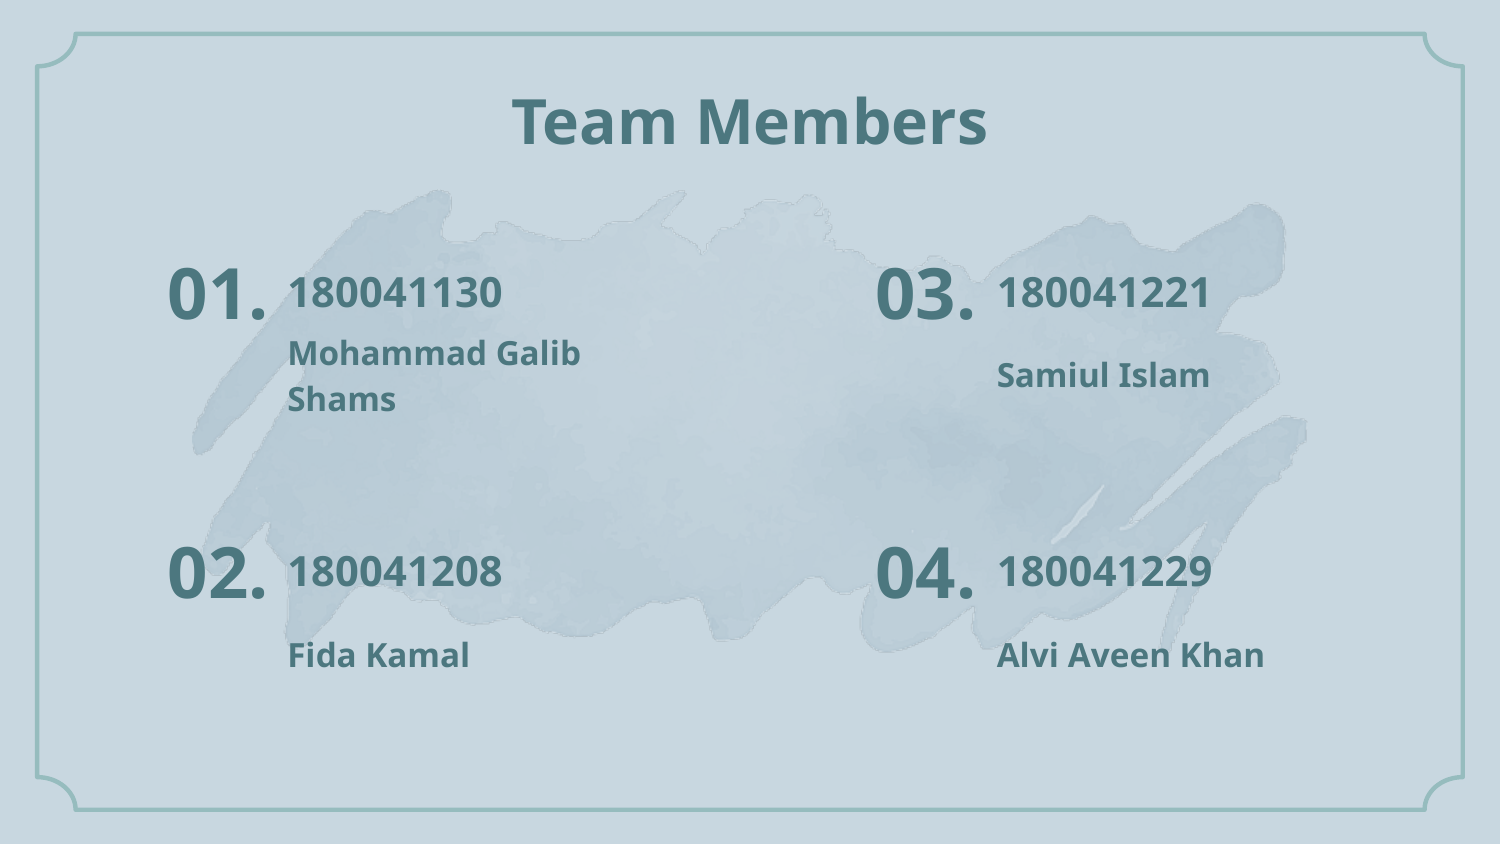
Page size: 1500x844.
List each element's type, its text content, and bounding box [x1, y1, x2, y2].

title 180041221 [992, 261, 1338, 321]
subtitle Mohammad Galib Shams [272, 341, 681, 402]
subtitle Samiul Islam [981, 341, 1366, 402]
title 180041229 [992, 539, 1338, 600]
title 04. [841, 528, 992, 611]
title 03. [841, 250, 992, 332]
title 01. [134, 250, 285, 332]
title 180041130 [285, 261, 629, 321]
title 180041208 [285, 539, 629, 600]
subtitle Alvi Aveen Khan [981, 621, 1366, 682]
title 02. [134, 528, 285, 611]
title Team Members [117, 89, 1383, 150]
subtitle Fida Kamal [272, 621, 657, 682]
